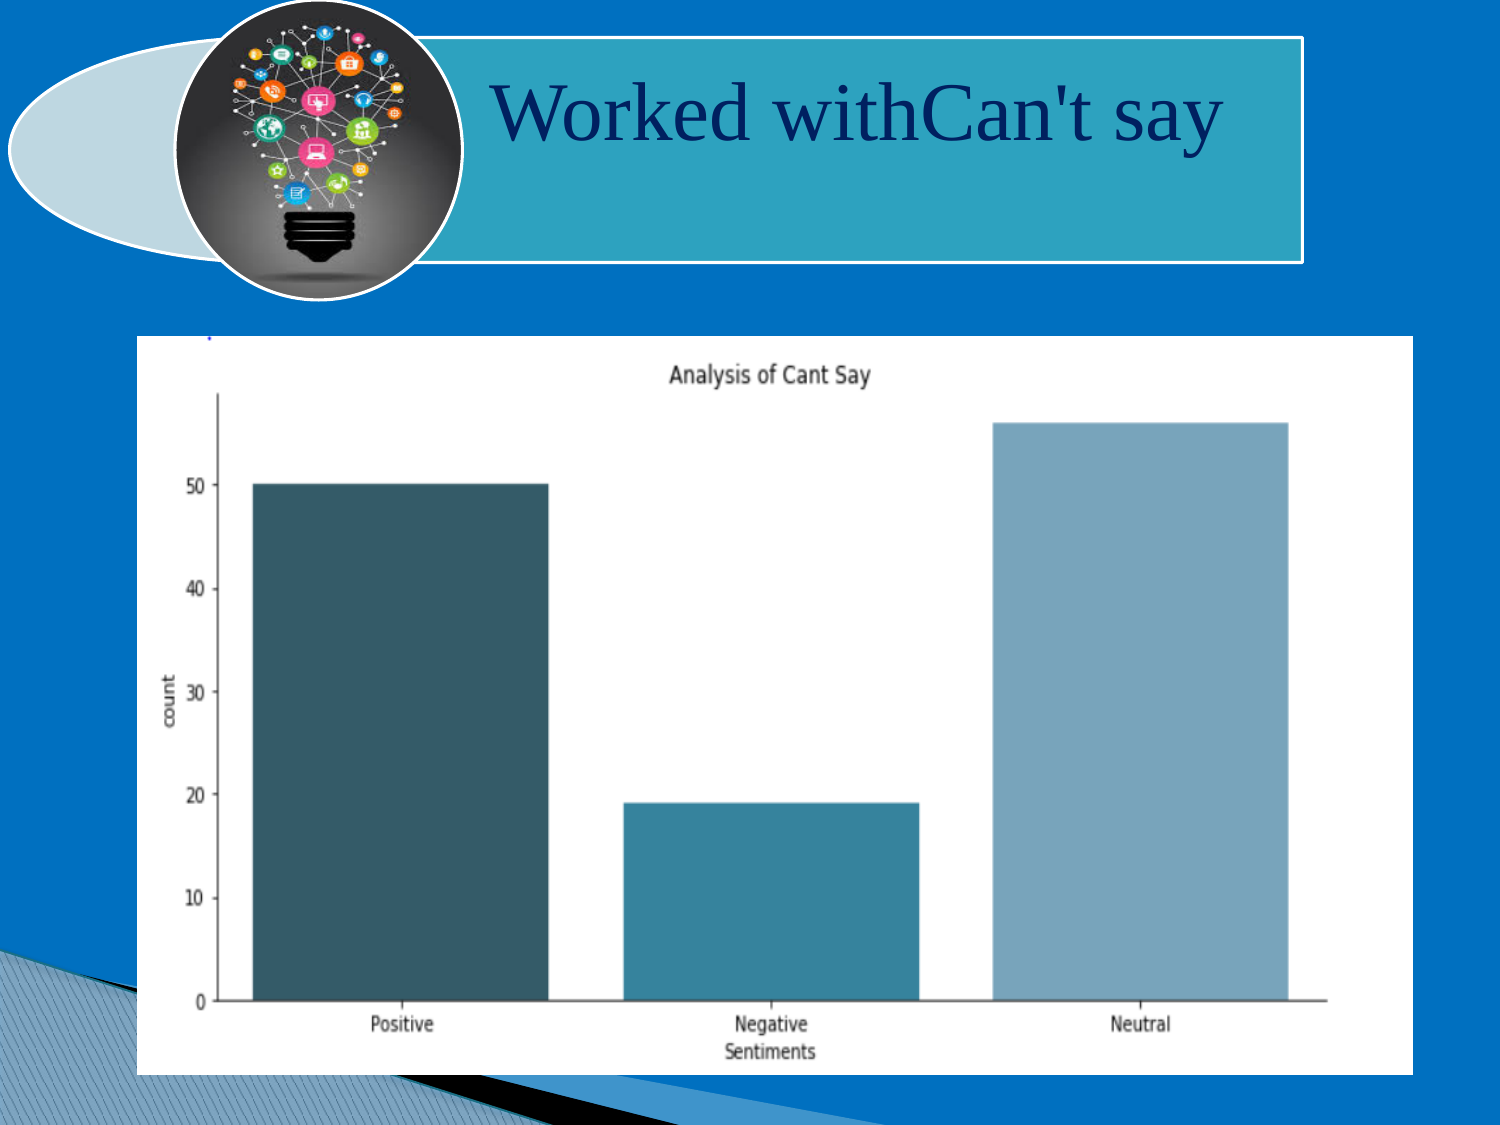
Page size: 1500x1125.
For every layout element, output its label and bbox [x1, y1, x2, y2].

text_box [221, 0, 416, 37]
text_box [239, 277, 398, 302]
list [9, 37, 1500, 263]
picture [0, 336, 1413, 1125]
